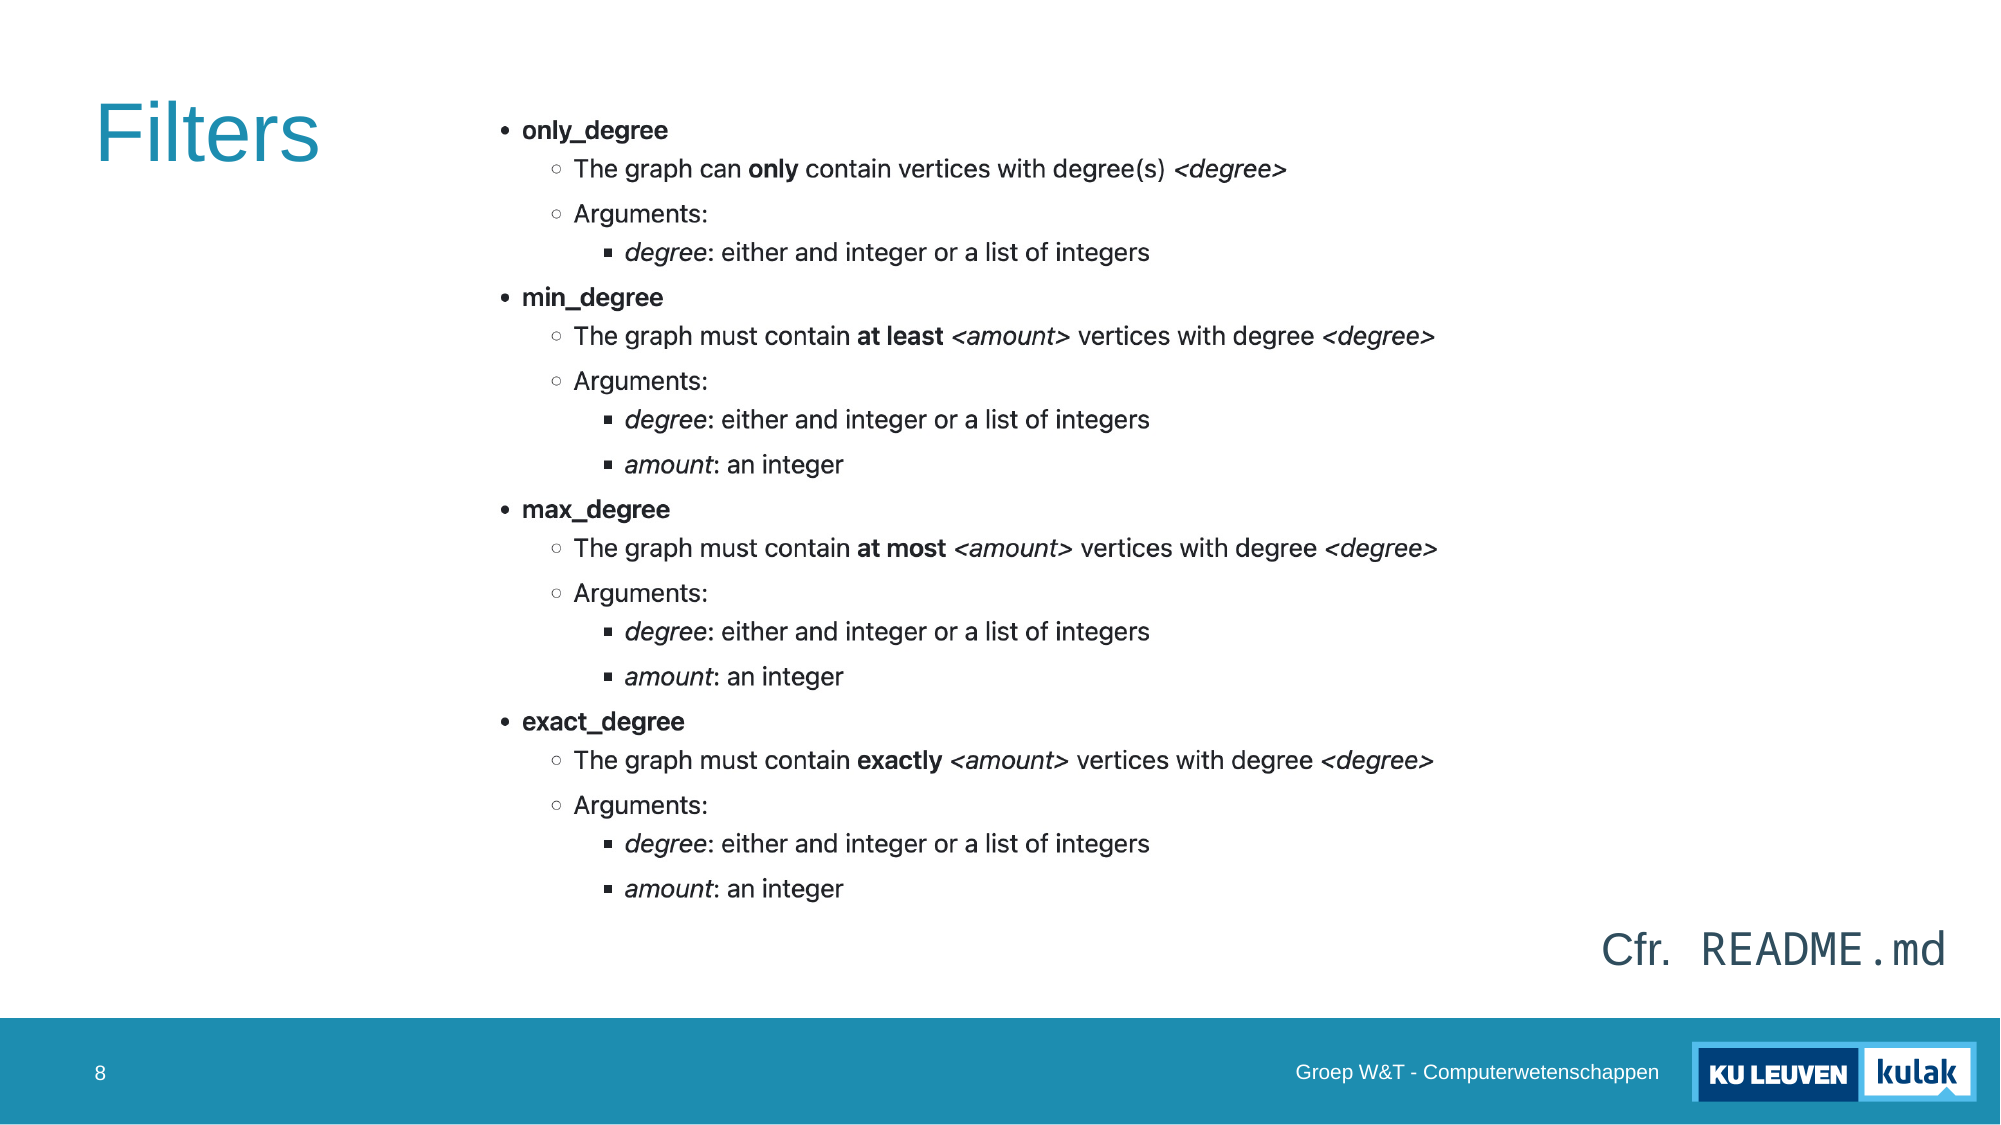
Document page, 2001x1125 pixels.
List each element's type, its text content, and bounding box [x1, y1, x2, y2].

picture [487, 106, 1462, 912]
footer Groep W&T - Computerwetenschappen [869, 1018, 1689, 1125]
title Filters [94, 33, 1906, 223]
list Cfr. README.md [1585, 911, 1975, 1019]
slide_number 8 [94, 1018, 201, 1125]
picture [1692, 1041, 1977, 1102]
